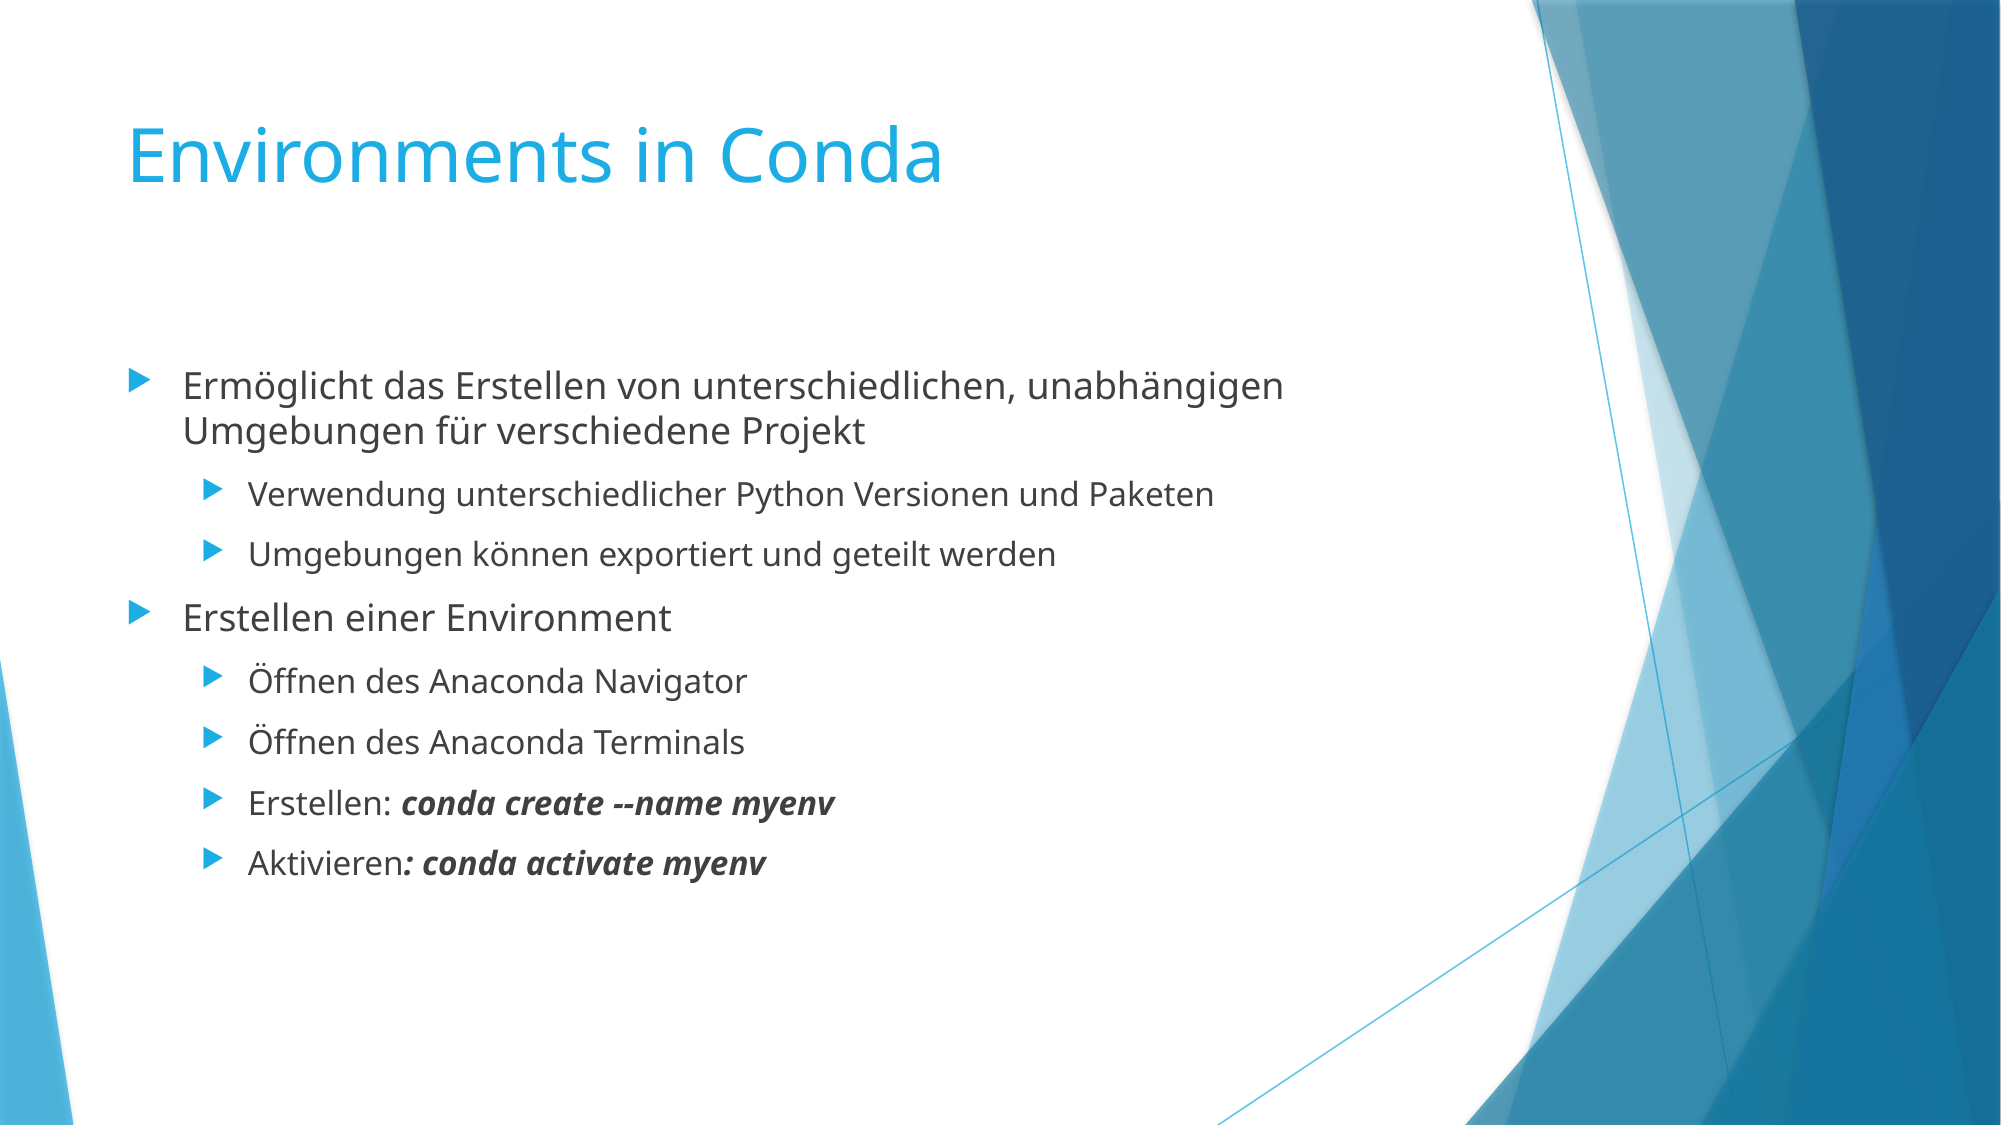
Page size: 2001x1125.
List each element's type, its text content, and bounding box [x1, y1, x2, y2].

list Ermöglicht das Erstellen von unterschiedlichen, unabhängigen Umgebungen für verschiedene Projekt Verwendung unterschiedlicher Python Versionen und Paketen Umgebungen können exportiert und geteilt werden Erstellen einer Environment Öffnen des Anaconda Navigator Öffnen des Anaconda Terminals Erstellen: conda create --name myenv Aktivieren: conda activate myenv [111, 354, 1522, 992]
title Environments in Conda [111, 99, 1522, 317]
